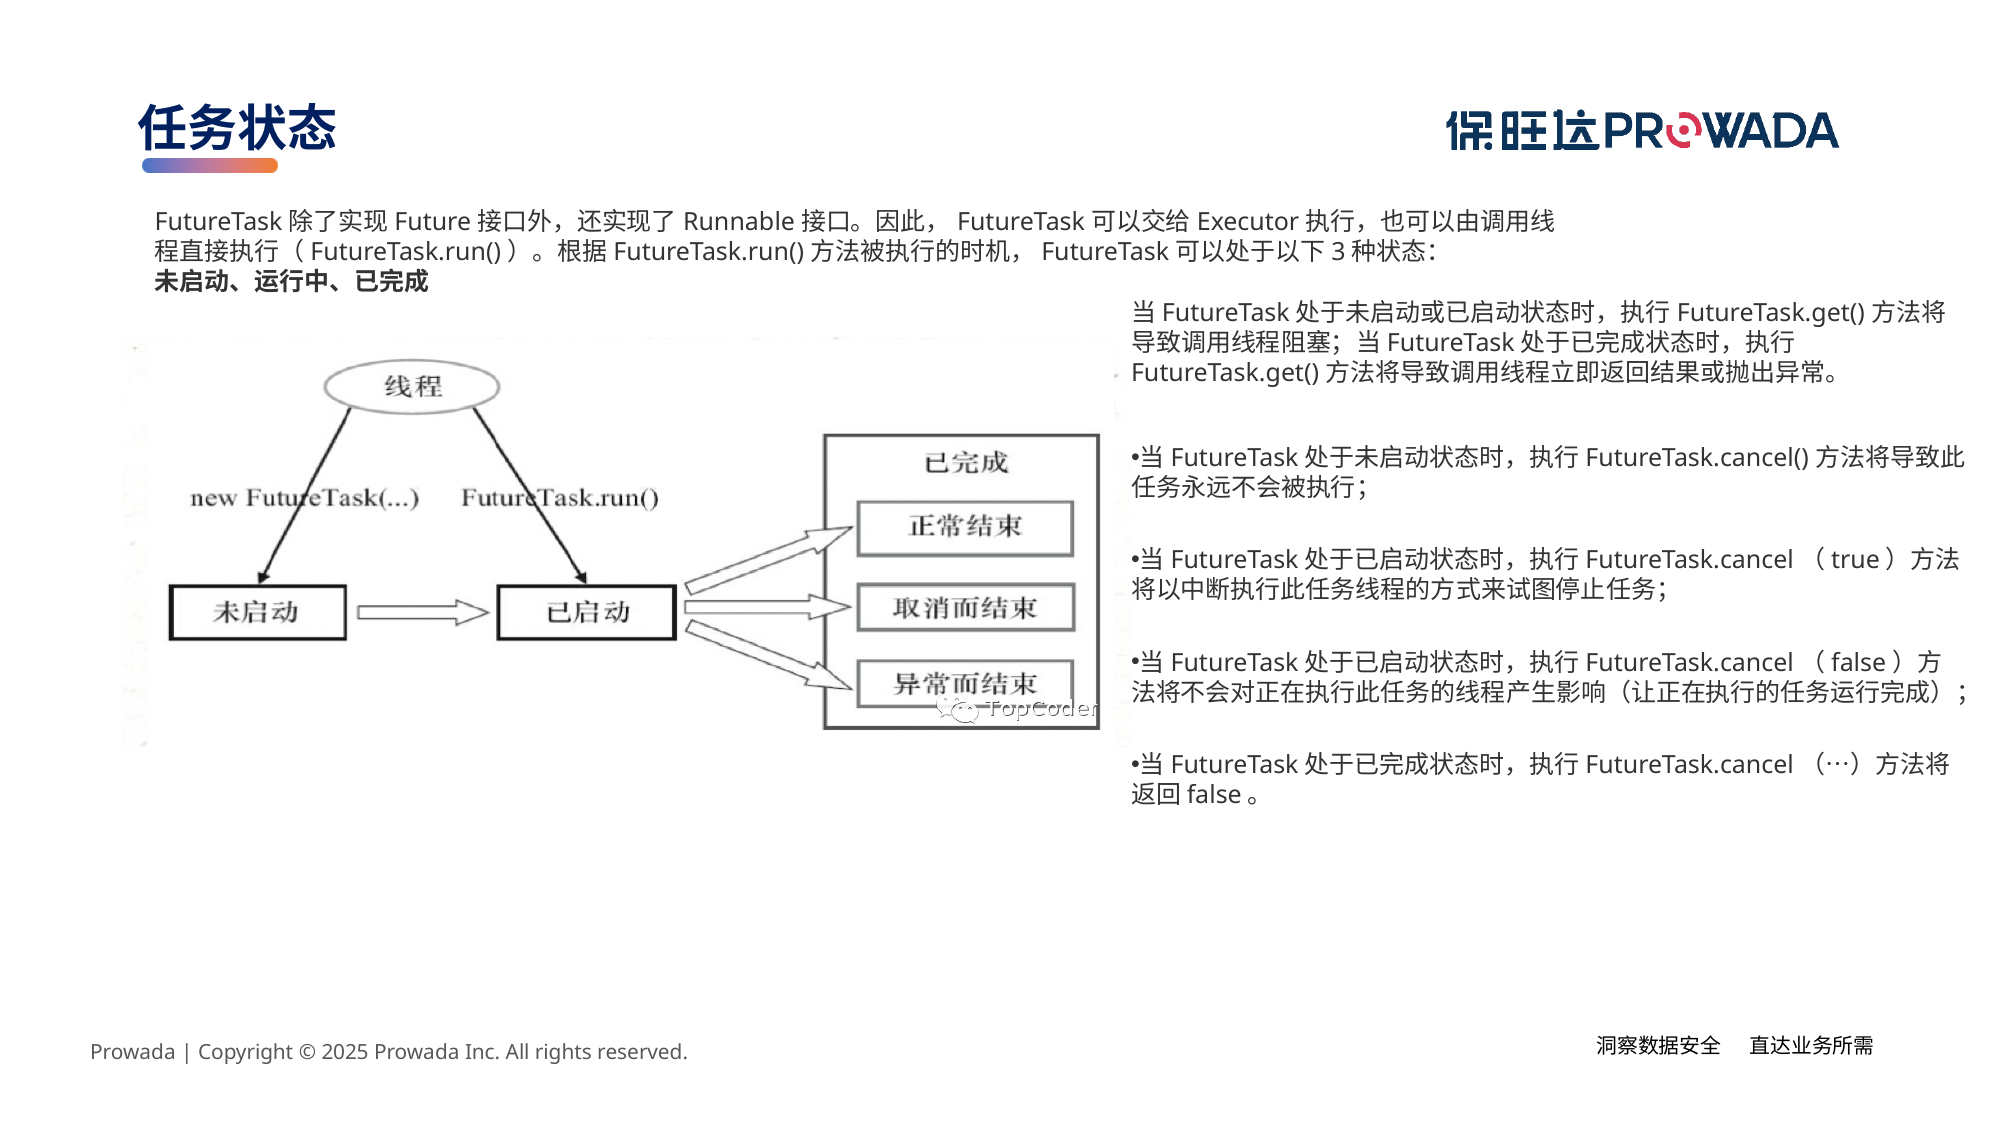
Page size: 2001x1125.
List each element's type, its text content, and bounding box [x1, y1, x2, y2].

text_box FutureTask除了实现Future接口外，还实现了Runnable接口。因此，FutureTask可以交给Executor执行，也可以由调用线程直接执行（FutureTask.run()）。根据FutureTask.run()方法被执行的时机，FutureTask可以处于以下3种状态： 未启动、运行中、已完成 [139, 198, 1585, 304]
text_box 当FutureTask处于未启动或已启动状态时，执行FutureTask.get()方法将导致调用线程阻塞；当FutureTask处于已完成状态时，执行FutureTask.get()方法将导致调用线程立即返回结果或抛出异常。 当FutureTask处于未启动状态时，执行FutureTask.cancel()方法将导致此任务永远不会被执行； 当FutureTask处于已启动状态时，执行FutureTask.cancel（true）方法将以中断执行此任务线程的方式来试图停止任务； 当FutureTask处于已启动状态时，执行FutureTask.cancel（false）方法将不会对正在执行此任务的线程产生影响（让正在执行的任务运行完成）； 当FutureTask处于已完成状态时，执行FutureTask.cancel（…）方法将返回false。 [1116, 289, 1982, 816]
text_box 任务状态 [122, 89, 759, 165]
picture [142, 165, 278, 173]
picture [122, 337, 1131, 748]
picture [1418, 83, 1863, 173]
